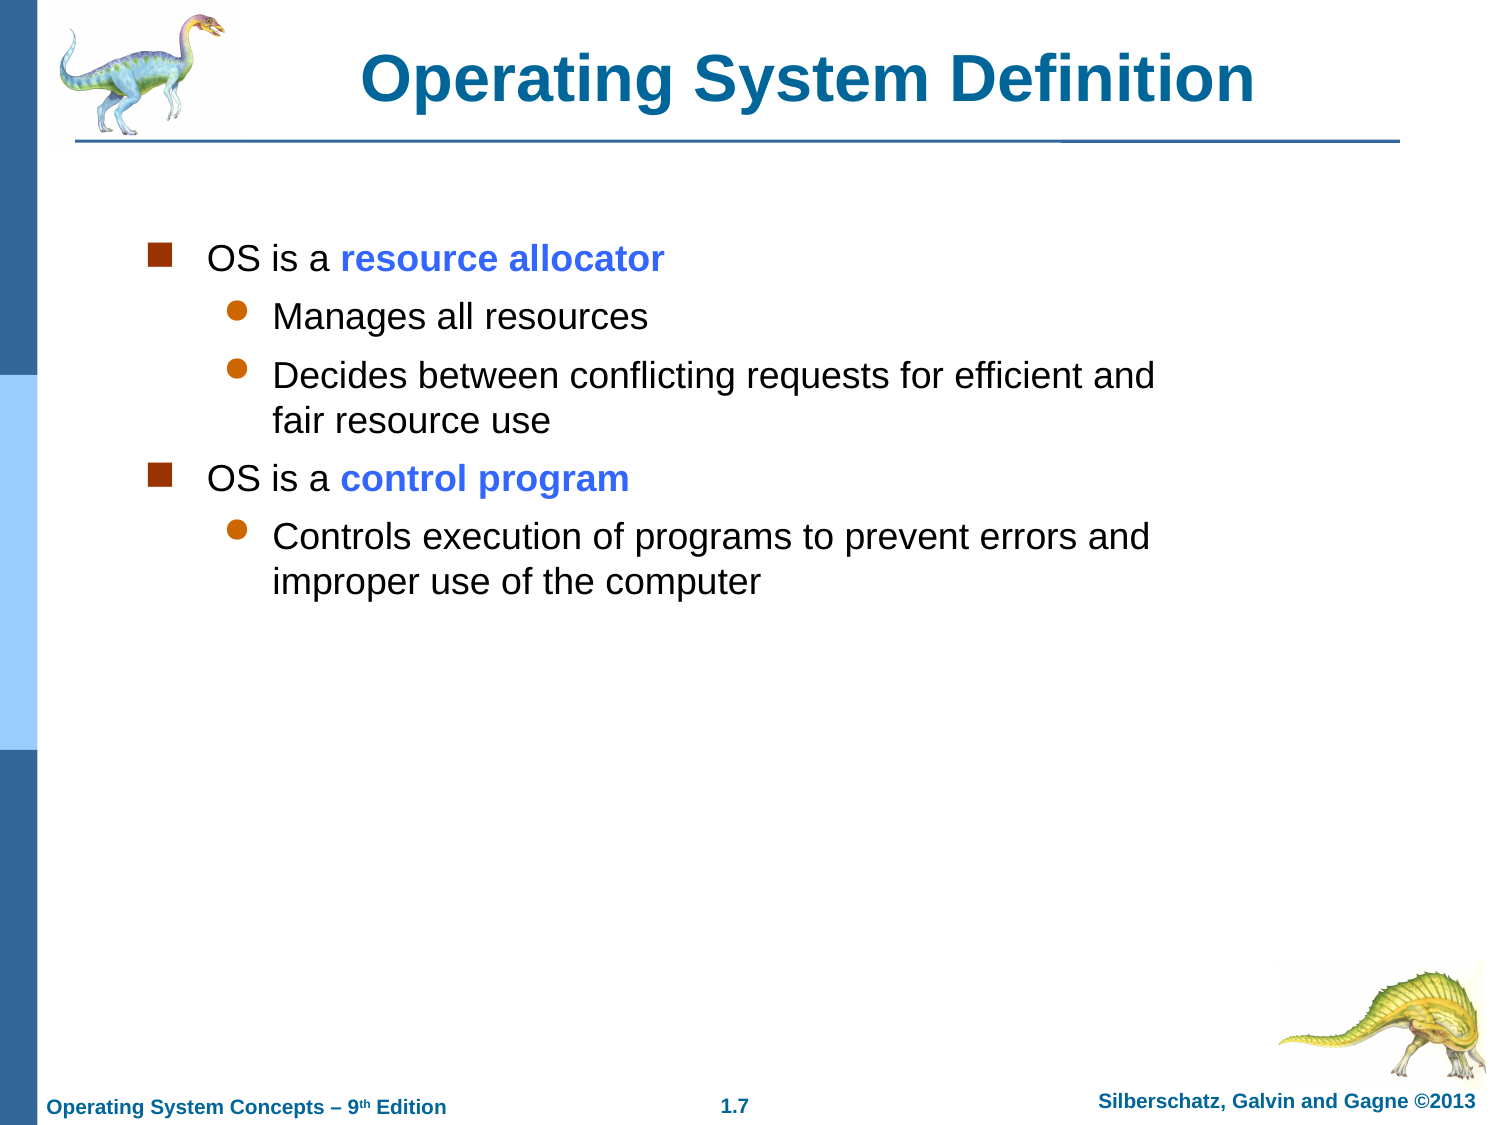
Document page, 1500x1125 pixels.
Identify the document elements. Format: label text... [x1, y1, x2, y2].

title Operating System Definition [192, 27, 1425, 122]
picture [1275, 959, 1486, 1090]
picture [46, 0, 243, 149]
list OS is a resource allocator Manages all resources Decides between conflicting requests for efficient and fair resource use OS is a control program Controls execution of programs to prevent errors and improper use of the computer [135, 168, 1225, 869]
